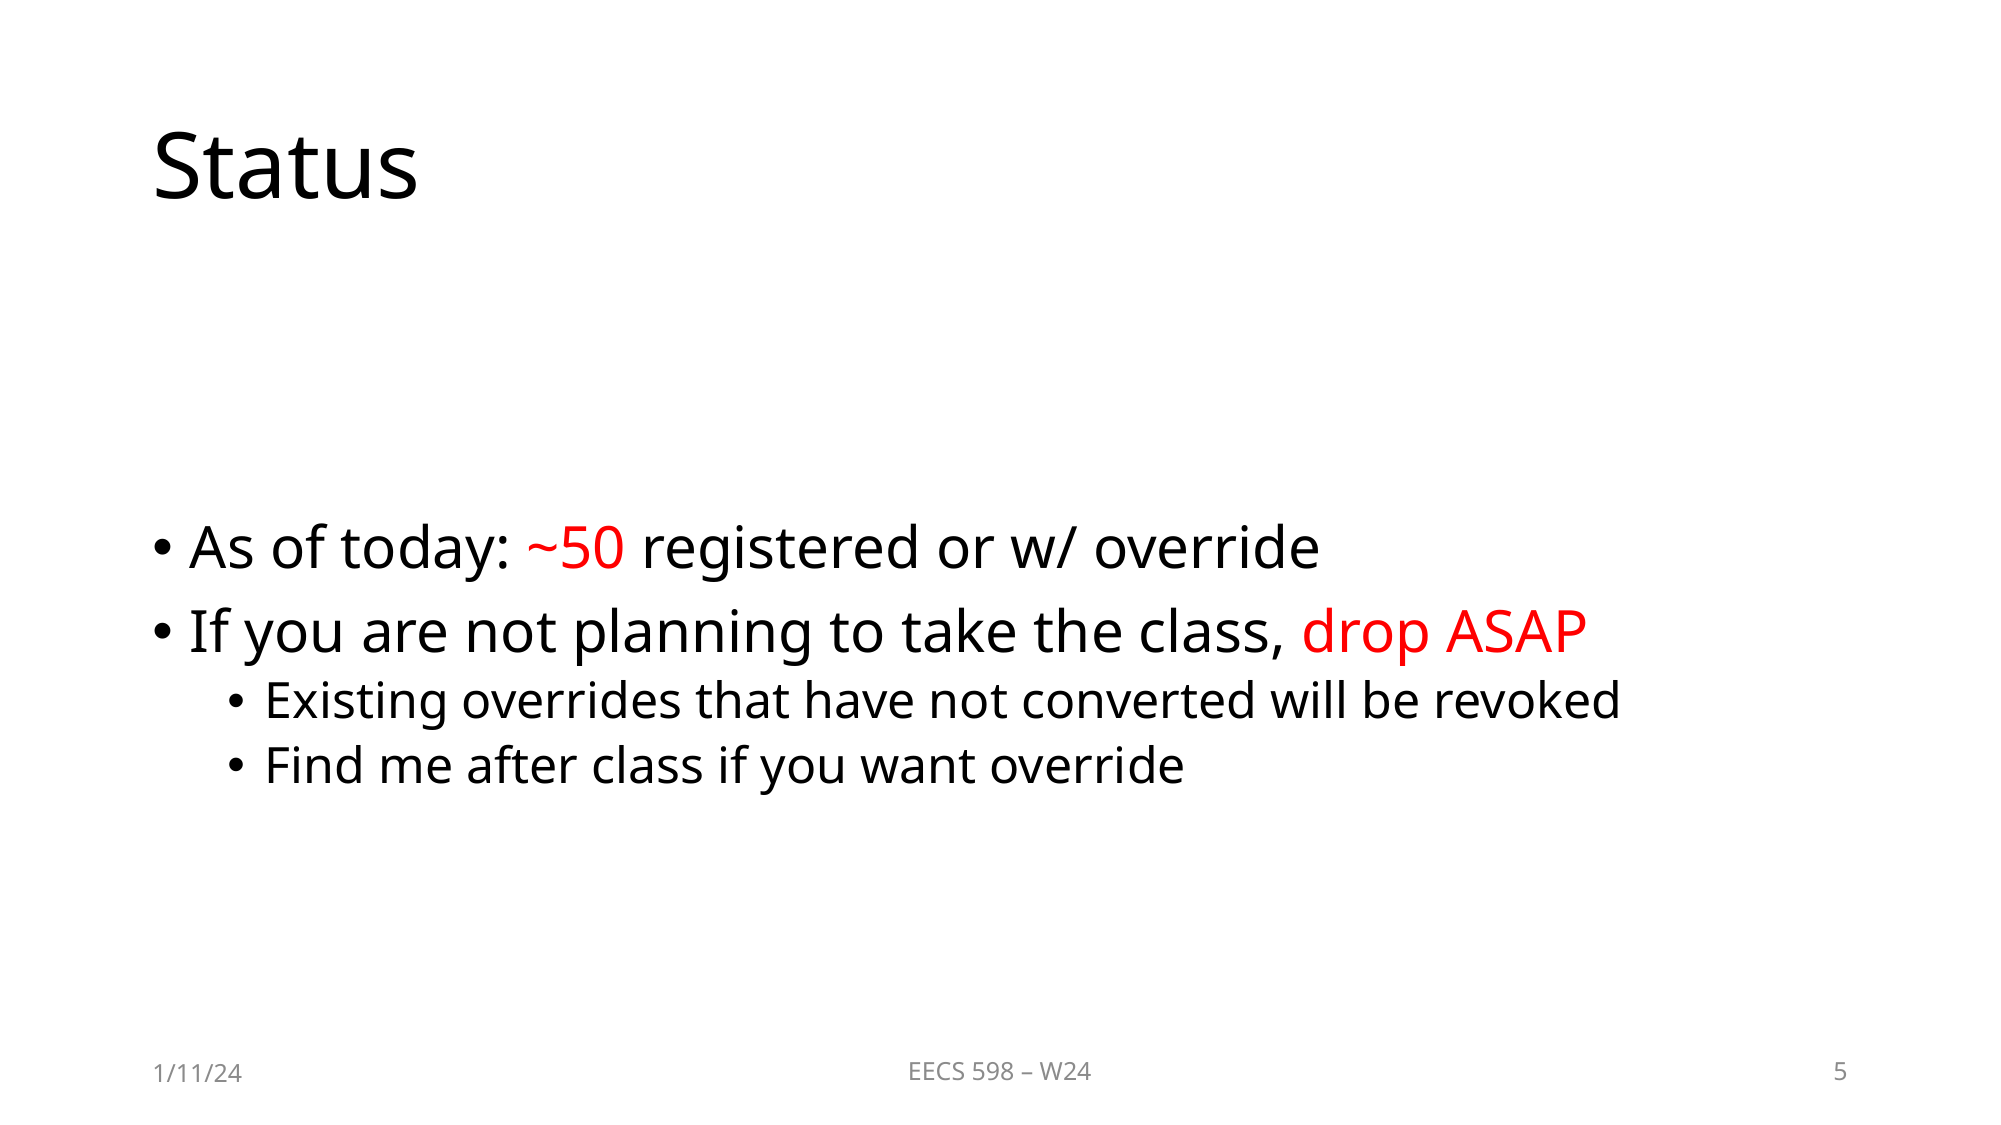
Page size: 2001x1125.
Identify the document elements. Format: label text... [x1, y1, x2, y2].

slide_number 5 [1412, 1042, 1863, 1103]
list As of today: ~50 registered or w/ override If you are not planning to take the class, drop ASAP Existing overrides that have not converted will be revoked Find me after class if you want override [137, 299, 1863, 1014]
footer EECS 598 – W24 [662, 1042, 1338, 1103]
title Status [137, 59, 1863, 278]
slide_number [137, 1042, 588, 1103]
